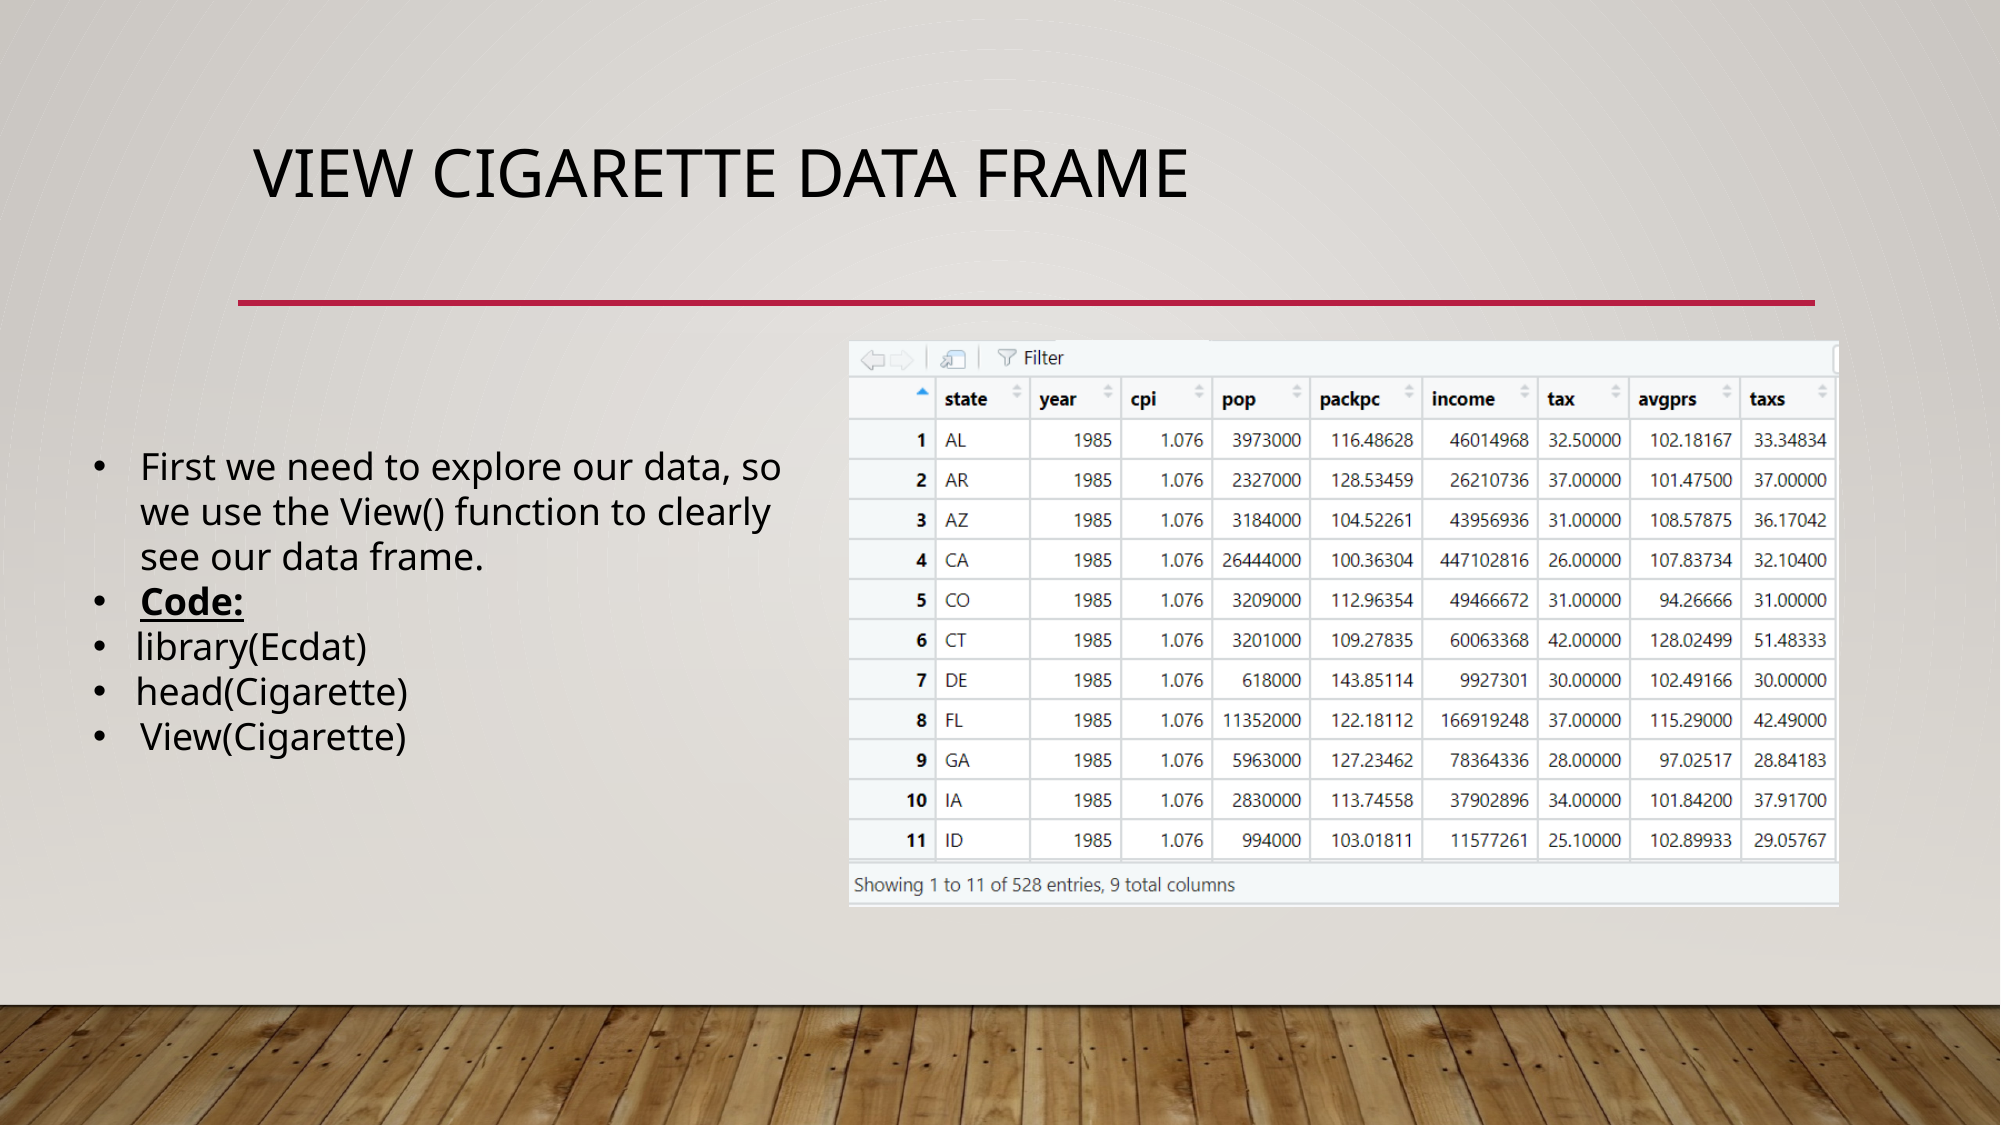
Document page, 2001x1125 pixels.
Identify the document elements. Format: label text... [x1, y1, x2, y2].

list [849, 340, 1839, 908]
picture [0, 1005, 2000, 1125]
title View cigarette data frame [238, 131, 1814, 305]
text_box First we need to explore our data, so we use the View() function to clearly see our data frame. Code: library(Ecdat) head(Cigarette) View(Cigarette) [78, 435, 806, 766]
